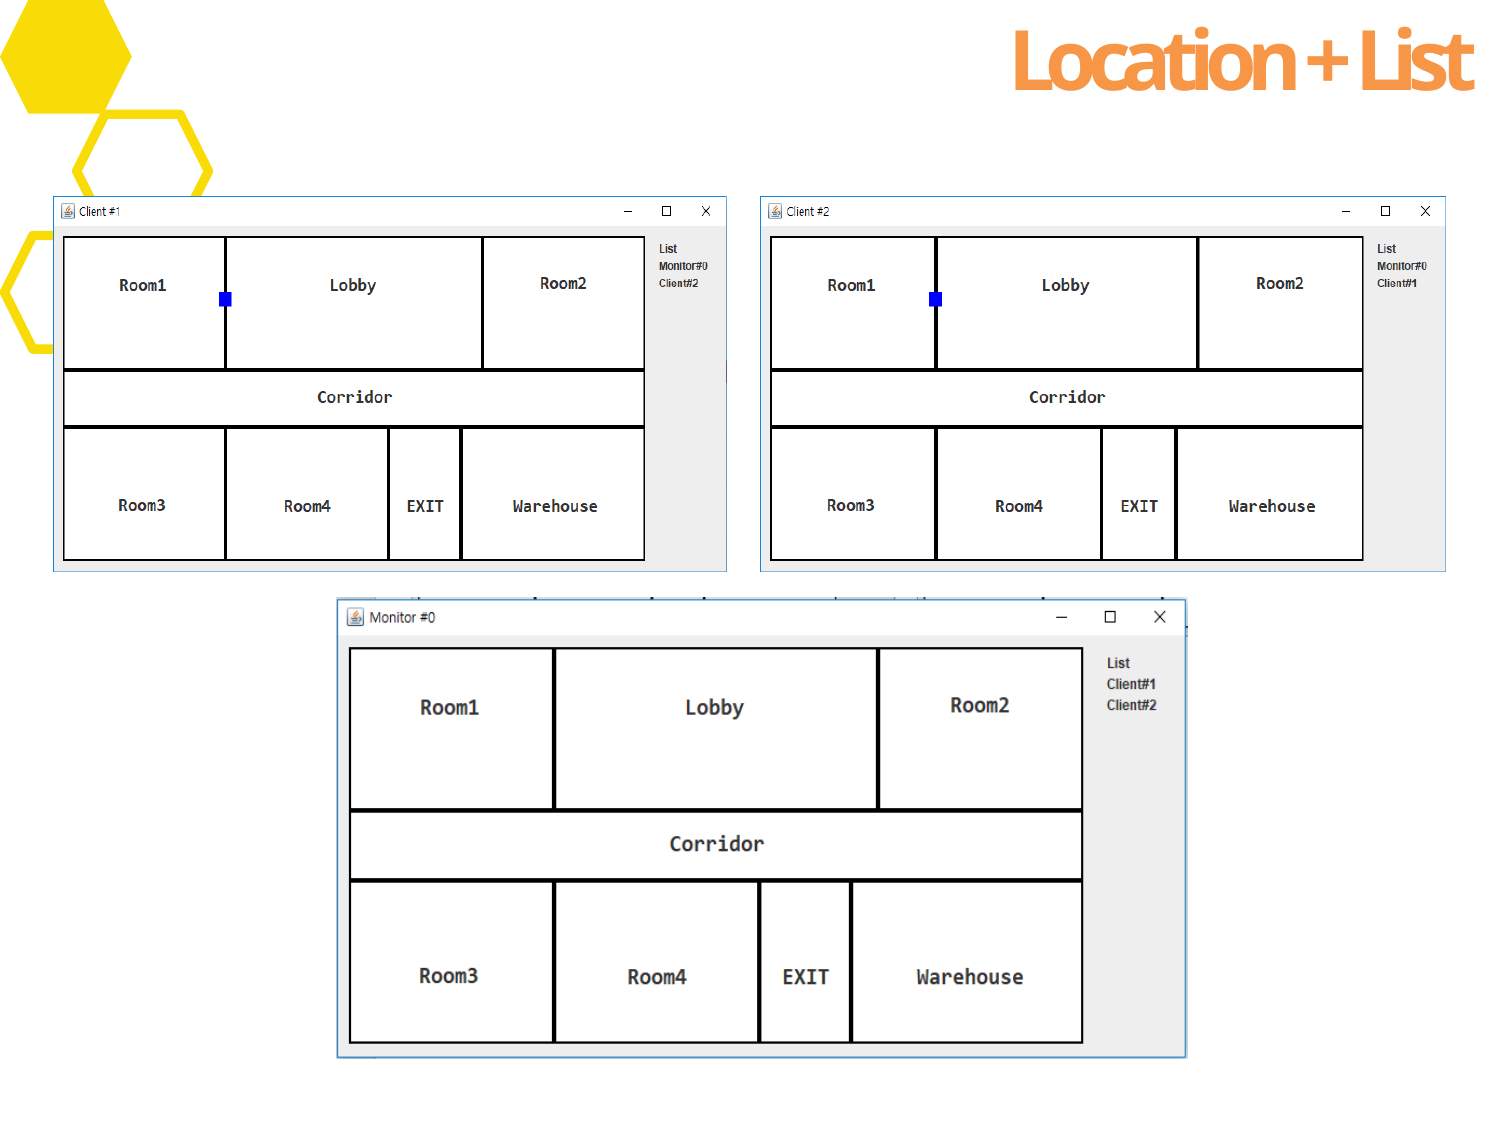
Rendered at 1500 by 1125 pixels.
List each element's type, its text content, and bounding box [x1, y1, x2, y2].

picture [336, 597, 1188, 1059]
picture [52, 195, 727, 572]
text_box Location + List [993, 0, 1493, 115]
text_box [0, 0, 329, 500]
picture [760, 195, 1446, 572]
